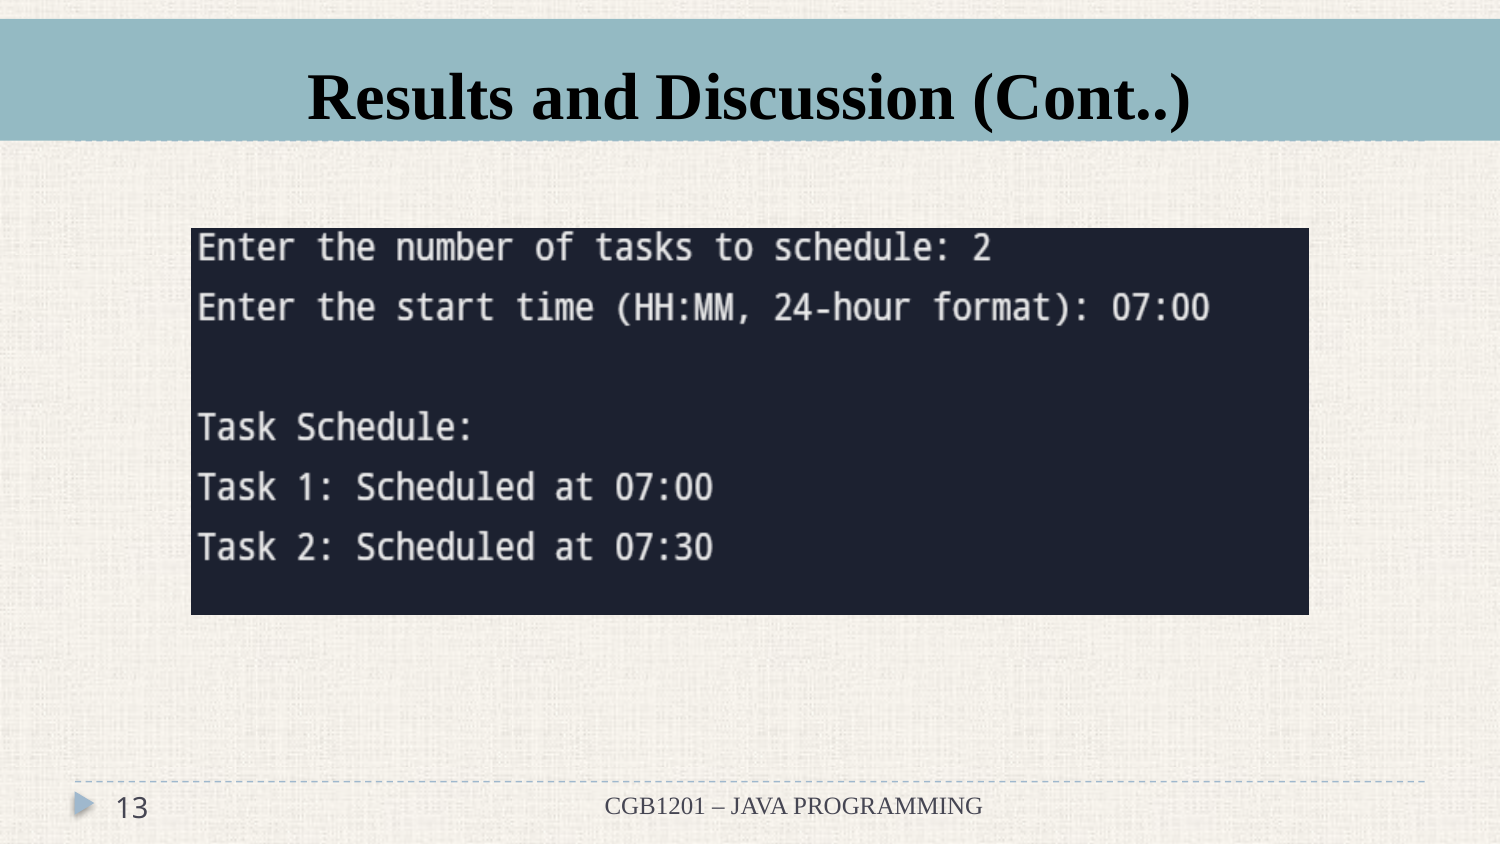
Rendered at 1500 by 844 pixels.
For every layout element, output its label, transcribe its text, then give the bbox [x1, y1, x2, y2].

footer CGB1201 – JAVA PROGRAMMING [425, 782, 1175, 844]
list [190, 228, 1310, 615]
slide_number 13 [100, 782, 425, 827]
title Results and Discussion (Cont..) [0, 18, 1500, 141]
